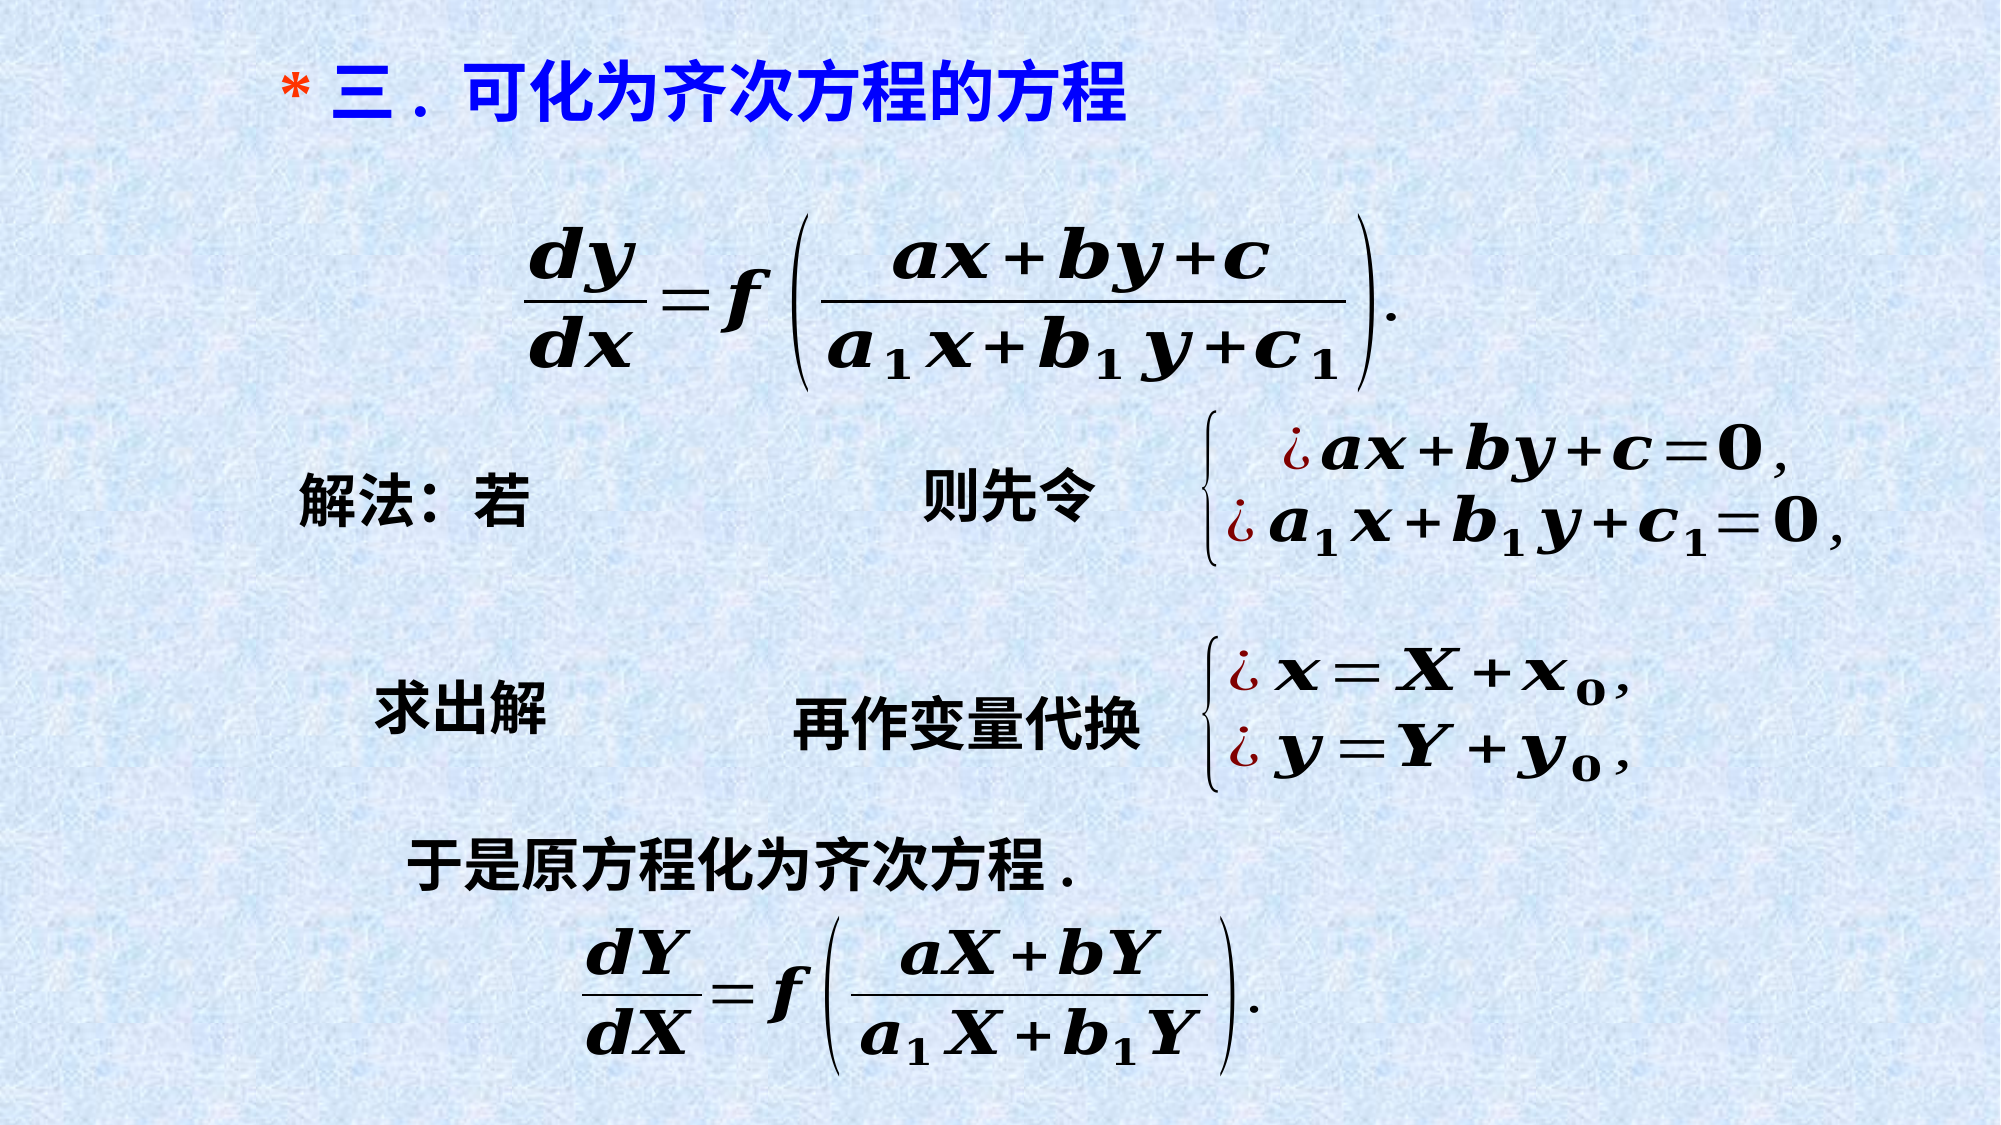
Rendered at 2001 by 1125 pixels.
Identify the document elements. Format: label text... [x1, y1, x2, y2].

text_box 再作变量代换 [1205, 679, 1344, 765]
text_box *三. 可化为齐次方程的方程 [265, 42, 1290, 138]
text_box 于是原方程化为齐次方程. [390, 820, 1452, 906]
text_box 则先令 [907, 451, 1214, 537]
text_box 再作变量代换 [777, 679, 1207, 765]
picture [0, 0, 2001, 1125]
